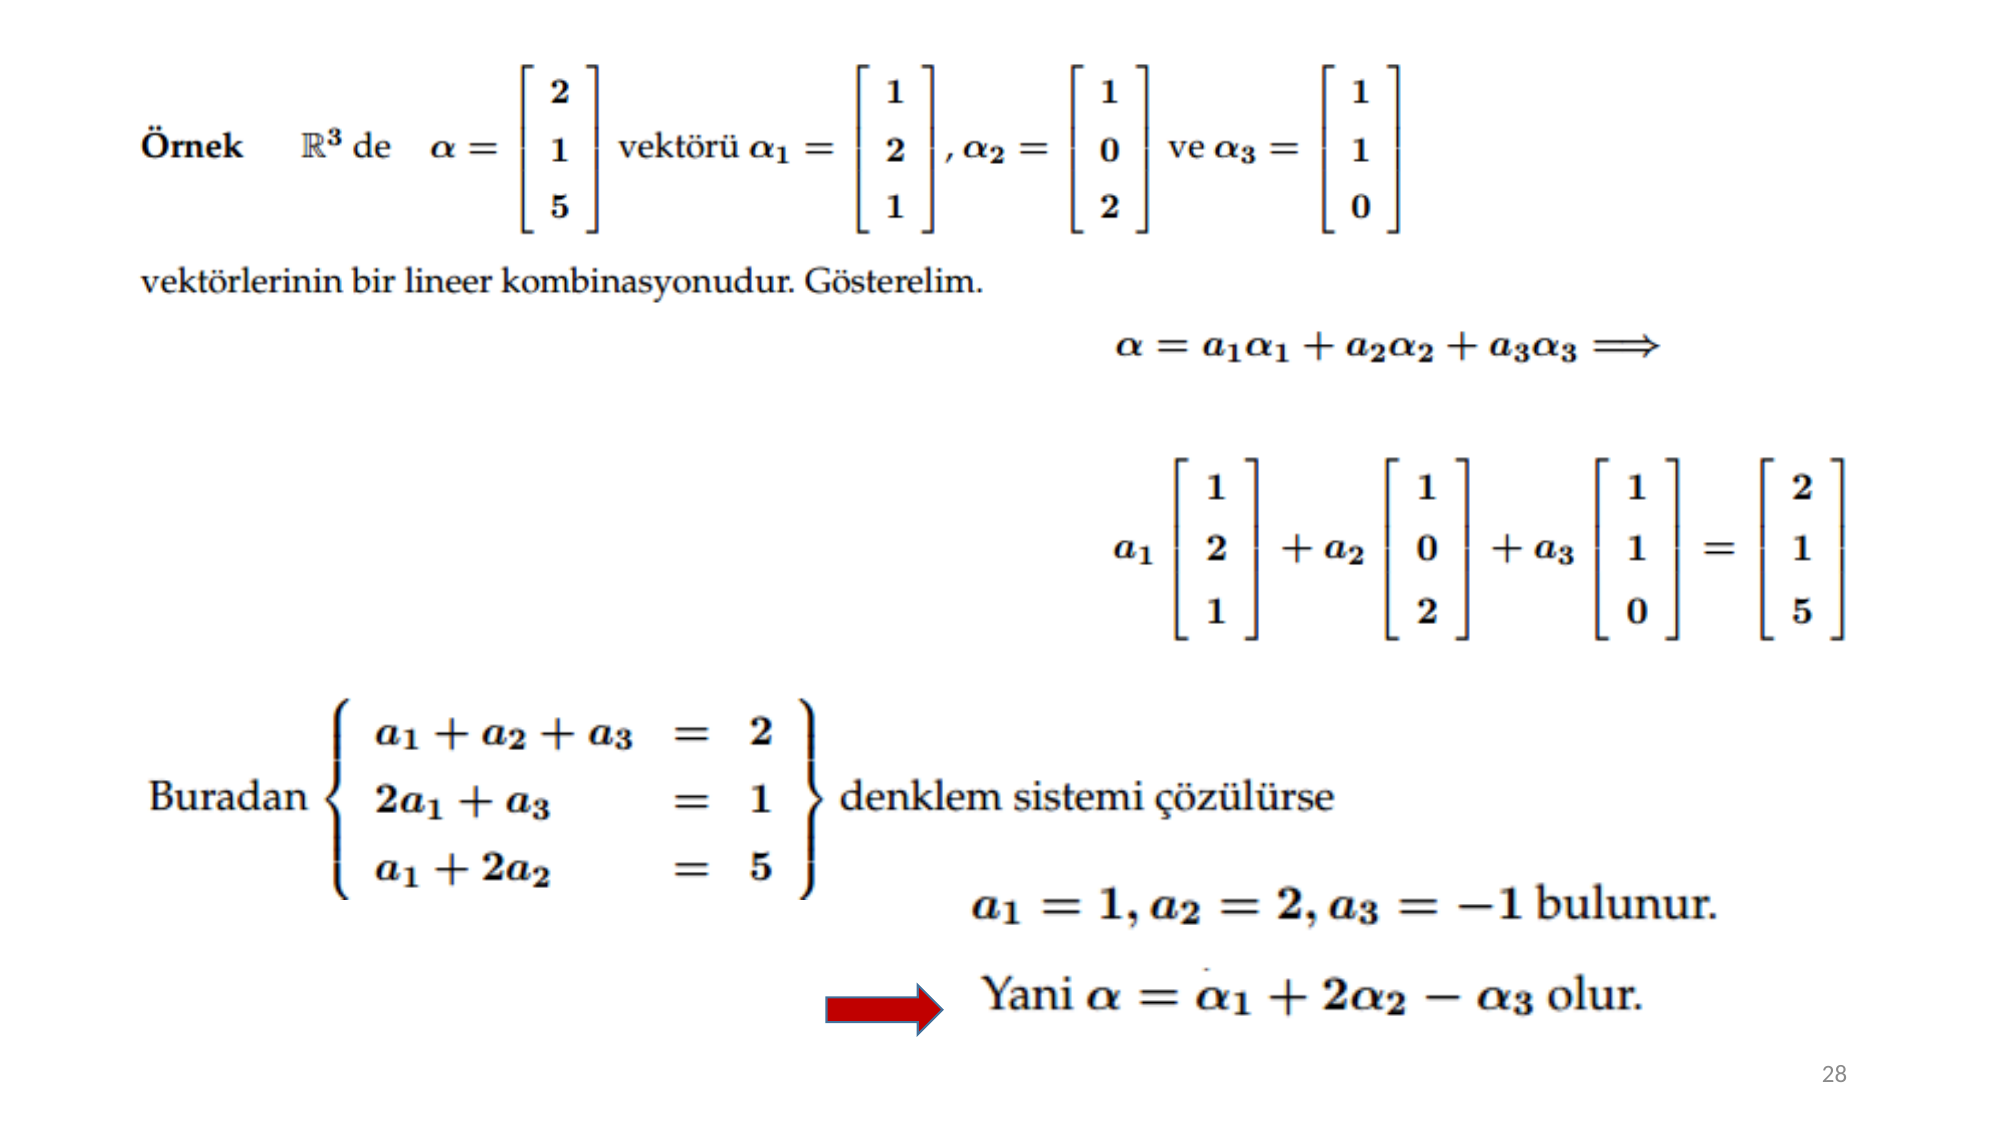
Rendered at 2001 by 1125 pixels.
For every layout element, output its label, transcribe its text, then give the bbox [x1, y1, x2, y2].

picture [137, 59, 1863, 663]
picture [137, 692, 1752, 1035]
text_box [825, 982, 944, 1037]
slide_number 28 [1412, 1042, 1863, 1103]
